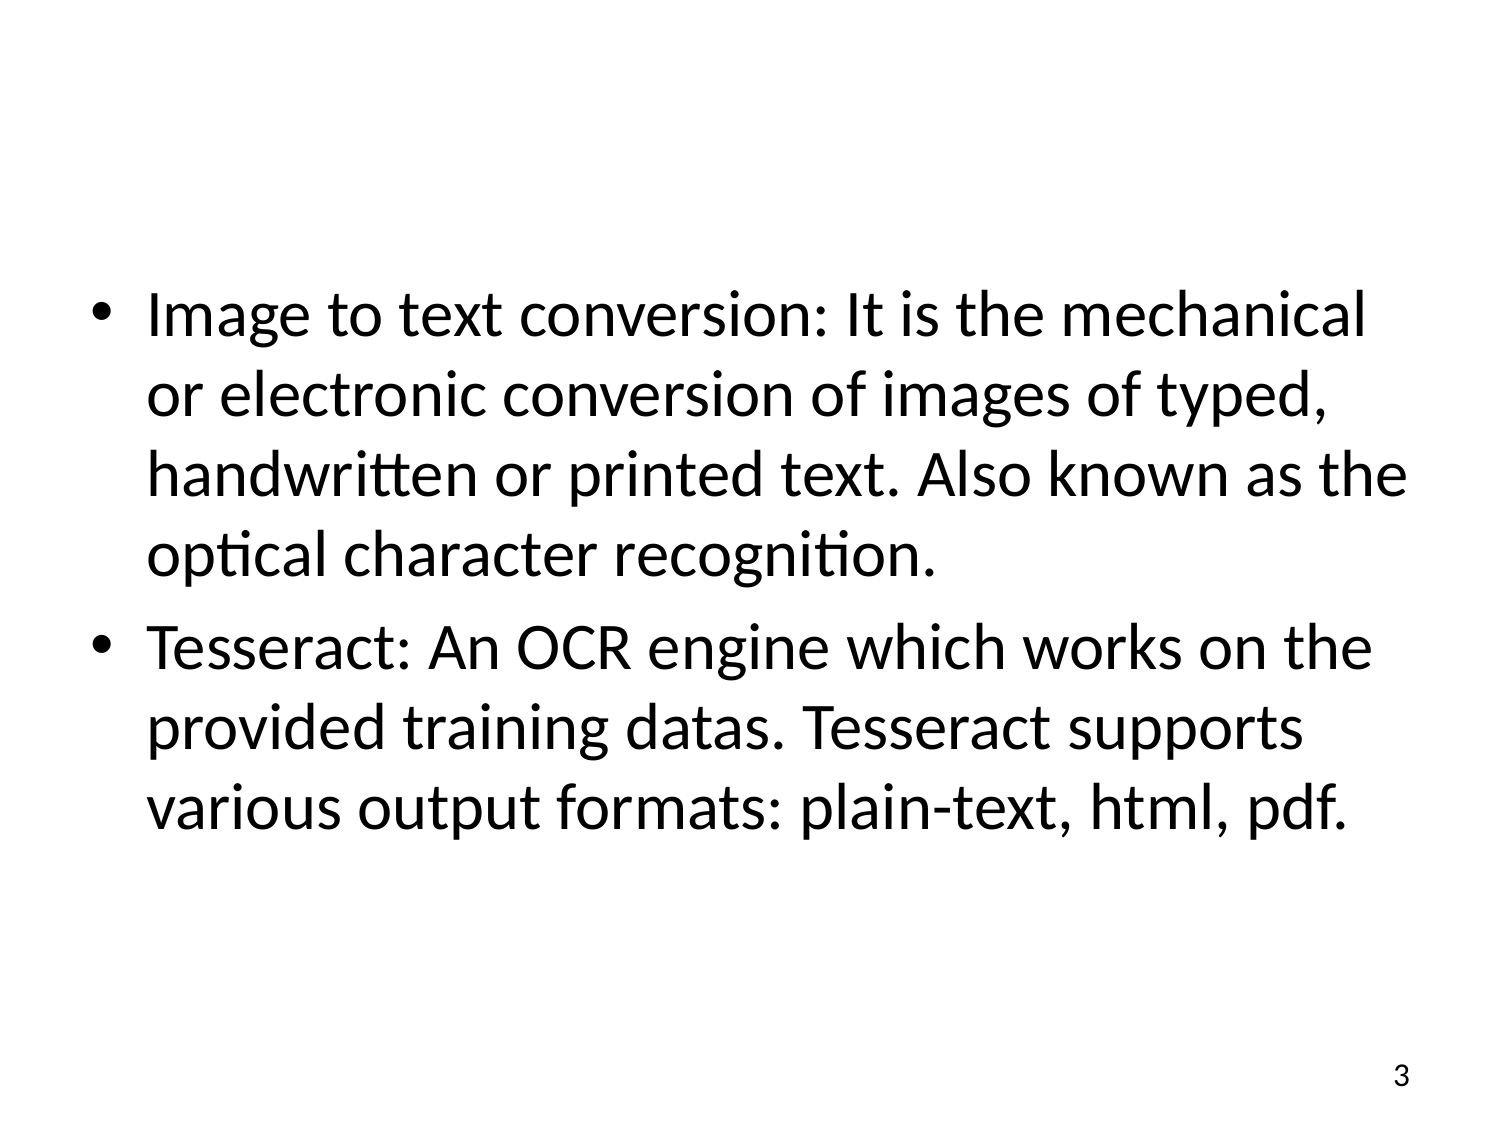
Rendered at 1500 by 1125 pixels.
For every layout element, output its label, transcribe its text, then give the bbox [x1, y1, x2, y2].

slide_number 3 [1074, 1042, 1425, 1103]
list Image to text conversion: It is the mechanical or electronic conversion of images of typed, handwritten or printed text. Also known as the optical character recognition. Tesseract: An OCR engine which works on the provided training datas. Tesseract supports various output formats: plain-text, html, pdf. [75, 262, 1425, 1005]
